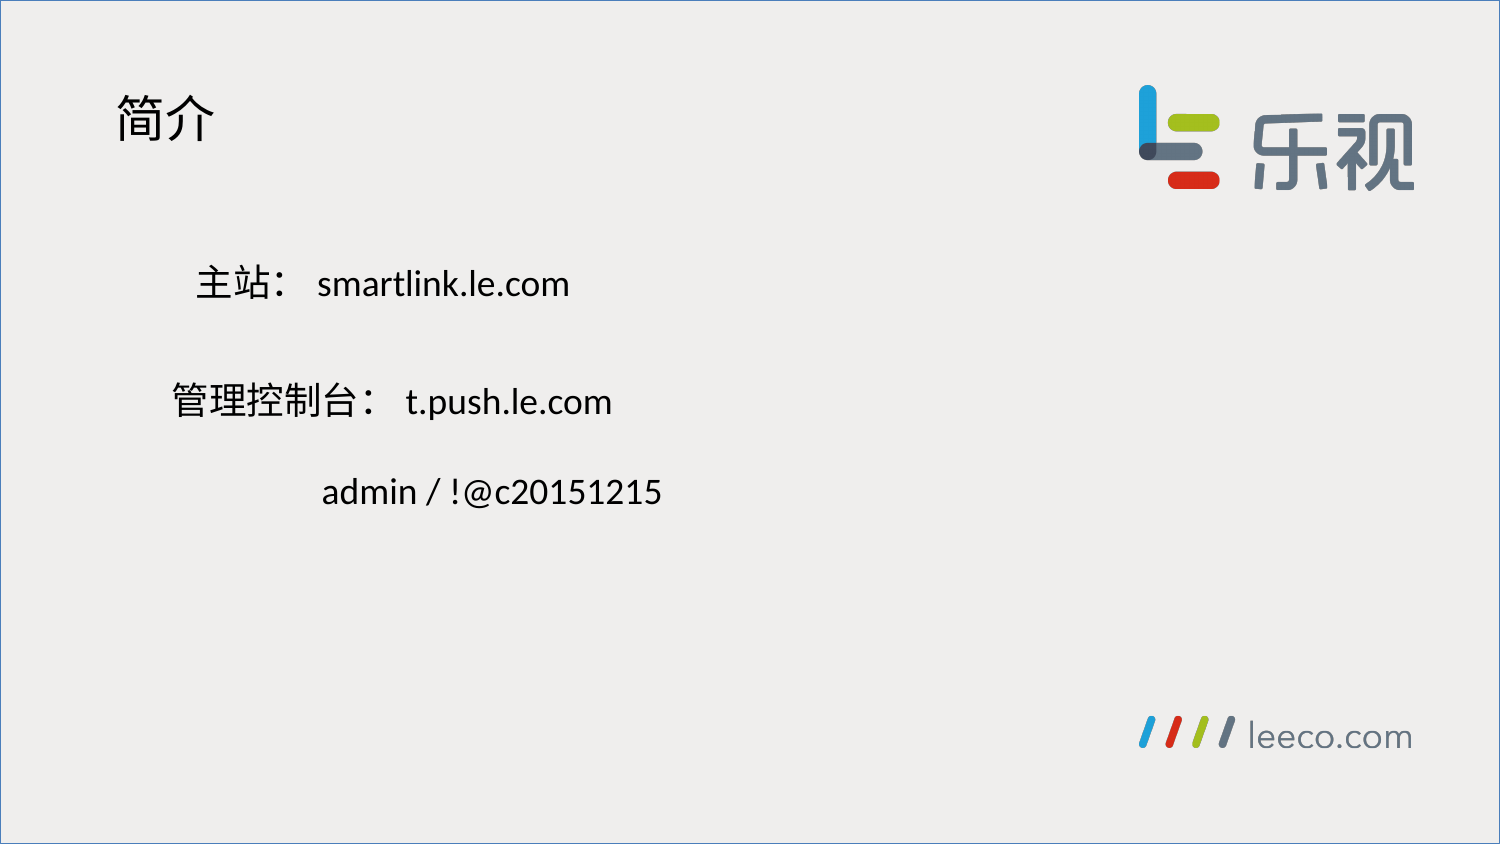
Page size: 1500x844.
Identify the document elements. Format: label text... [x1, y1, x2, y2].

text_box 主站：smartlink.le.com [180, 251, 586, 312]
text_box 管理控制台：t.push.le.com admin / !@c20151215 [156, 369, 678, 520]
text_box 简介 [101, 79, 231, 155]
picture [1138, 715, 1412, 749]
picture [1139, 85, 1414, 192]
